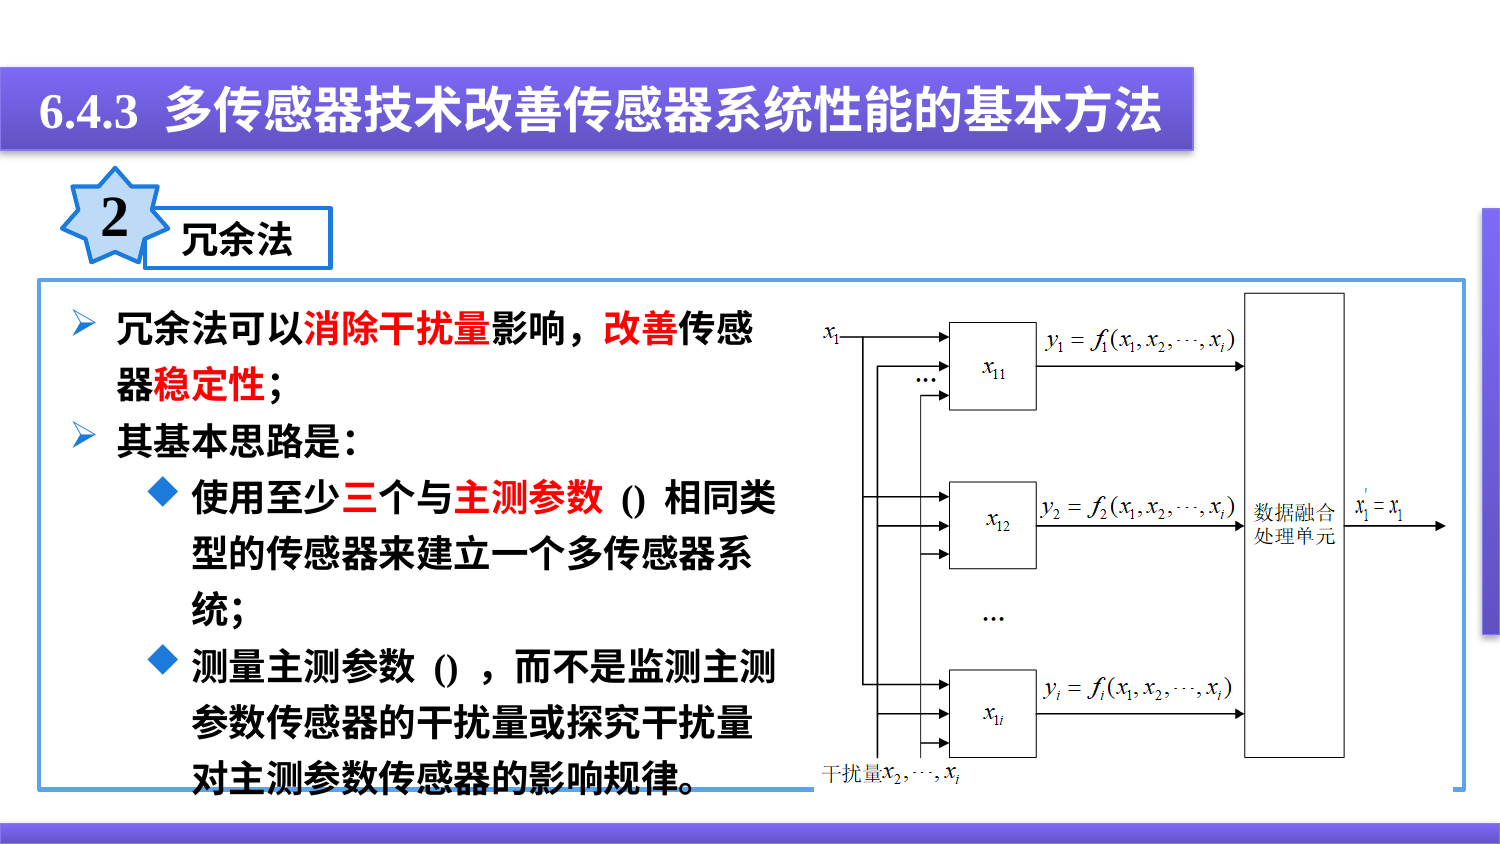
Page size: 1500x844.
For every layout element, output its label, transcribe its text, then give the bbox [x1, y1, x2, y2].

text_box 2 [59, 165, 171, 265]
text_box 冗余法 [143, 206, 333, 270]
text_box 6.4.3 多传感器技术改善传感器系统性能的基本方法 [11, 71, 1179, 146]
text_box [37, 278, 1466, 792]
picture [814, 285, 1454, 795]
text_box [0, 67, 1194, 151]
